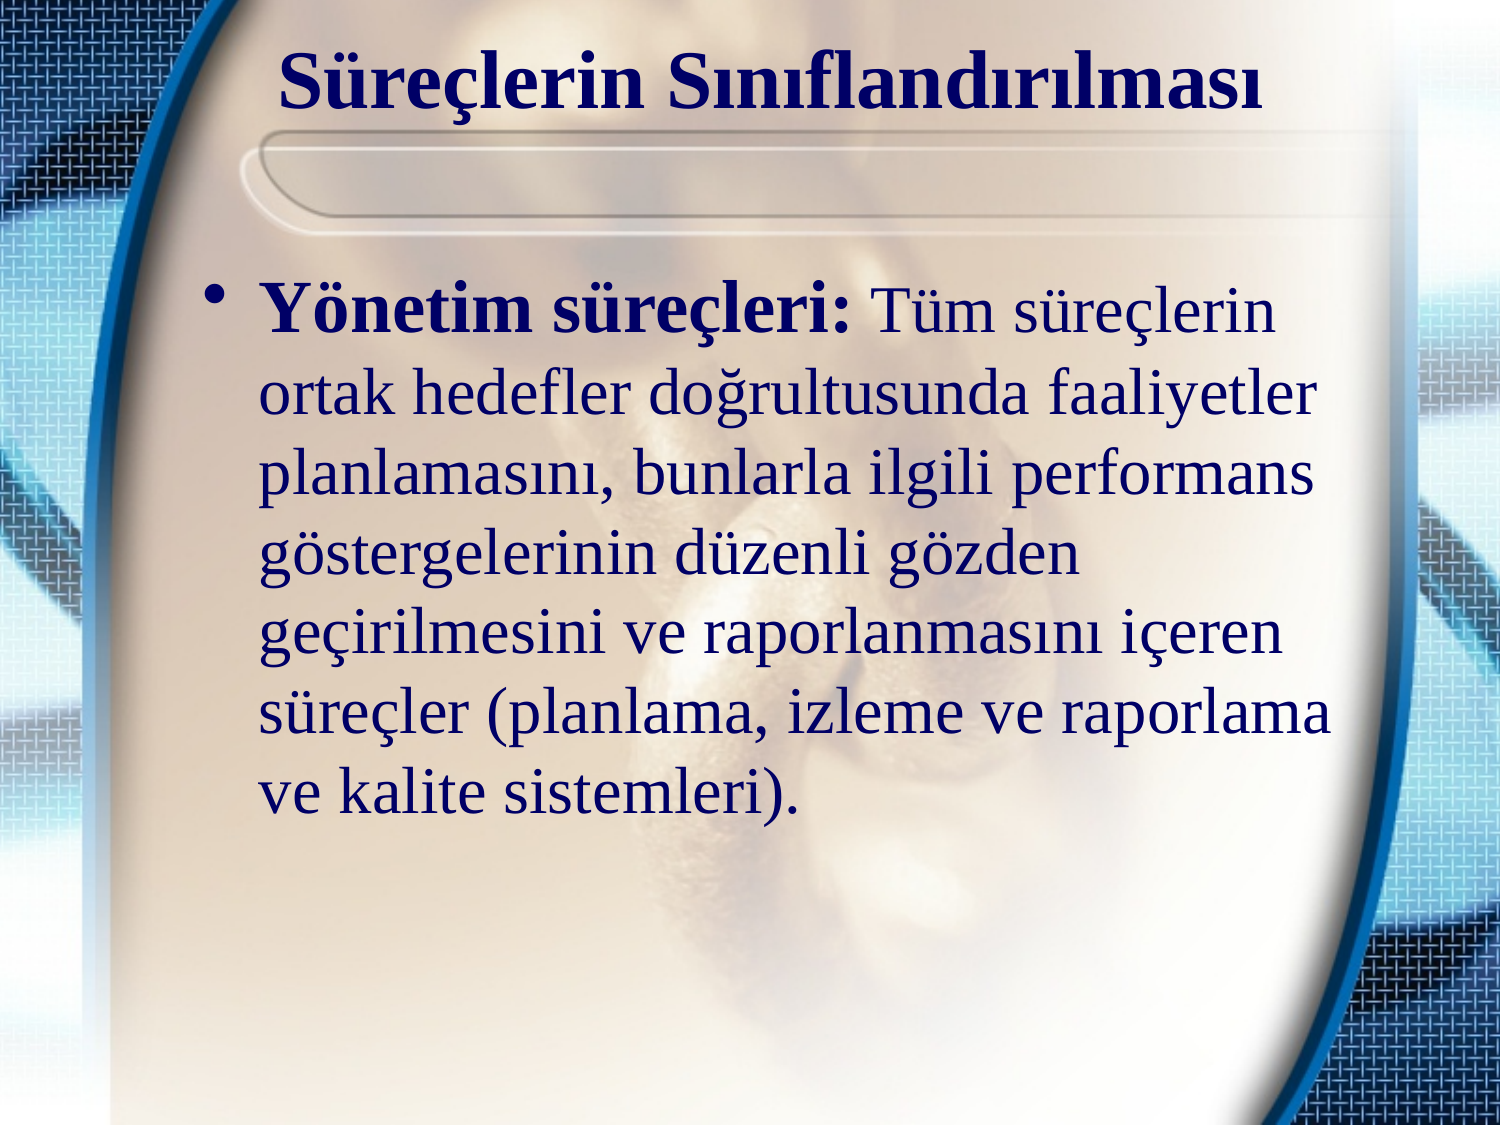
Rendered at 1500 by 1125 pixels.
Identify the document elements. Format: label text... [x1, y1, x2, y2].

picture [0, 0, 1500, 1125]
list Yönetim süreçleri: Tüm süreçlerin ortak hedefler doğrultusunda faaliyetler planlamasını, bunlarla ilgili performans göstergelerinin düzenli gözden geçirilmesini ve raporlanmasını içeren süreçler (planlama, izleme ve raporlama ve kalite sistemleri). [187, 249, 1363, 963]
title Süreçlerin Sınıflandırılması [262, 12, 1413, 138]
